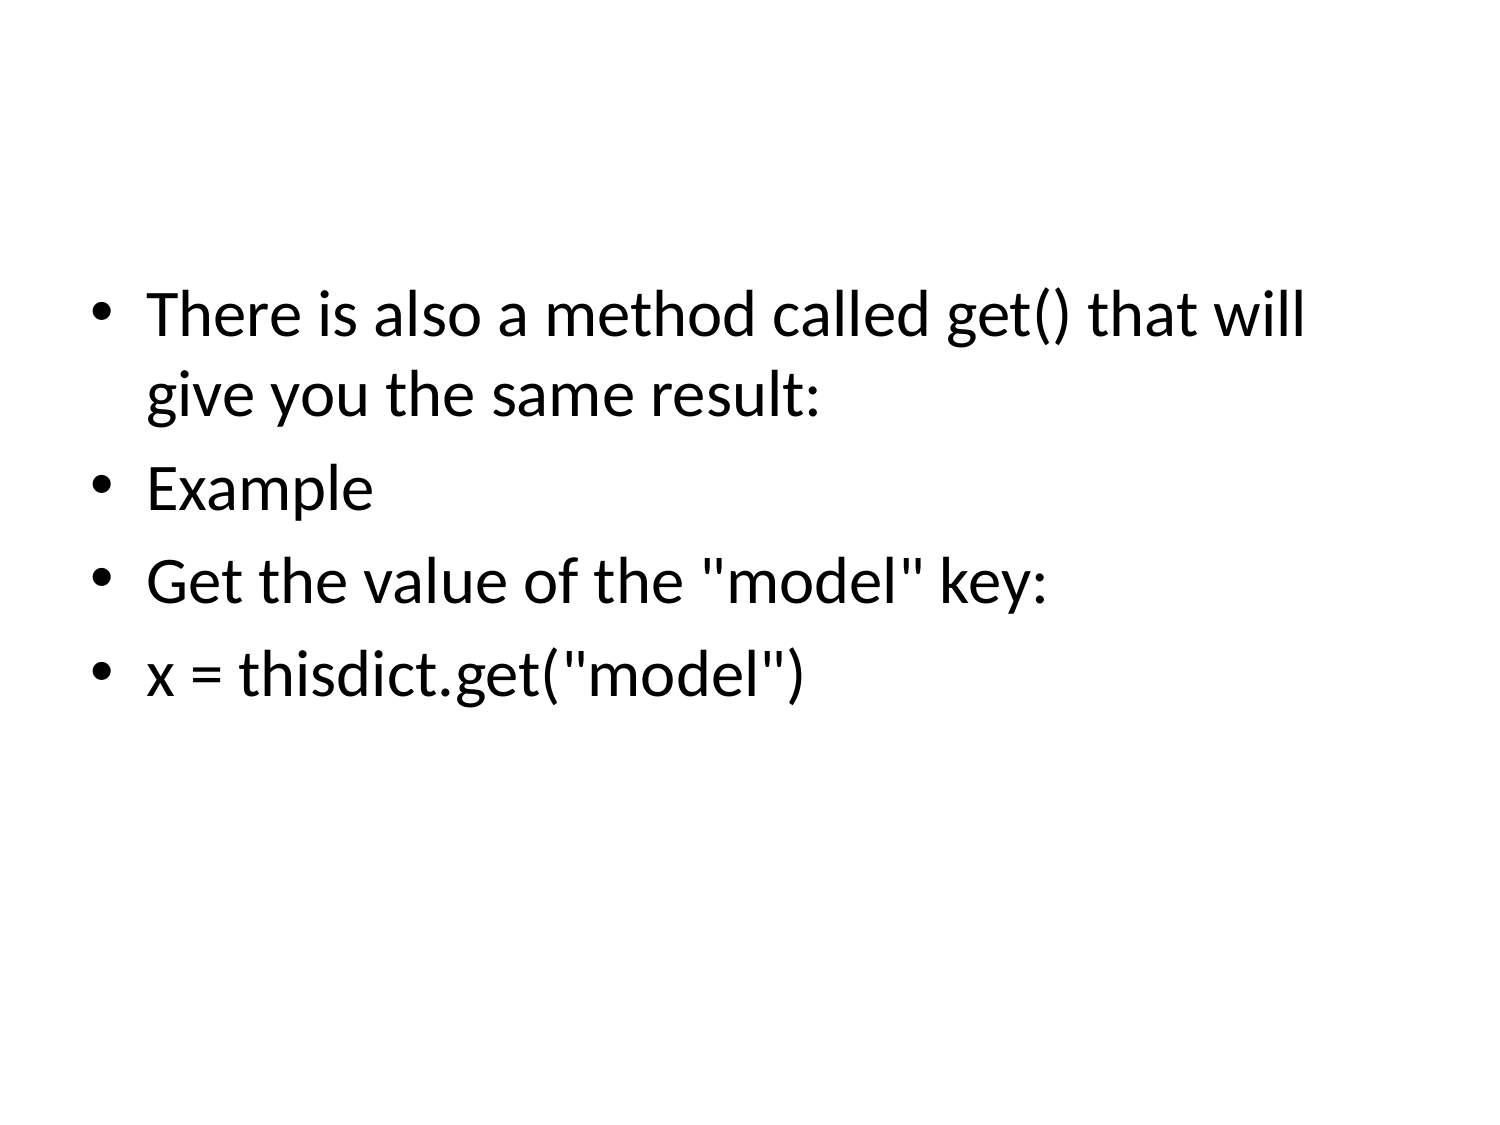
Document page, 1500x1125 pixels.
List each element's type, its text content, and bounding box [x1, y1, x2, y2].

list There is also a method called get() that will give you the same result: Example Get the value of the "model" key: x = thisdict.get("model") [75, 262, 1425, 1005]
